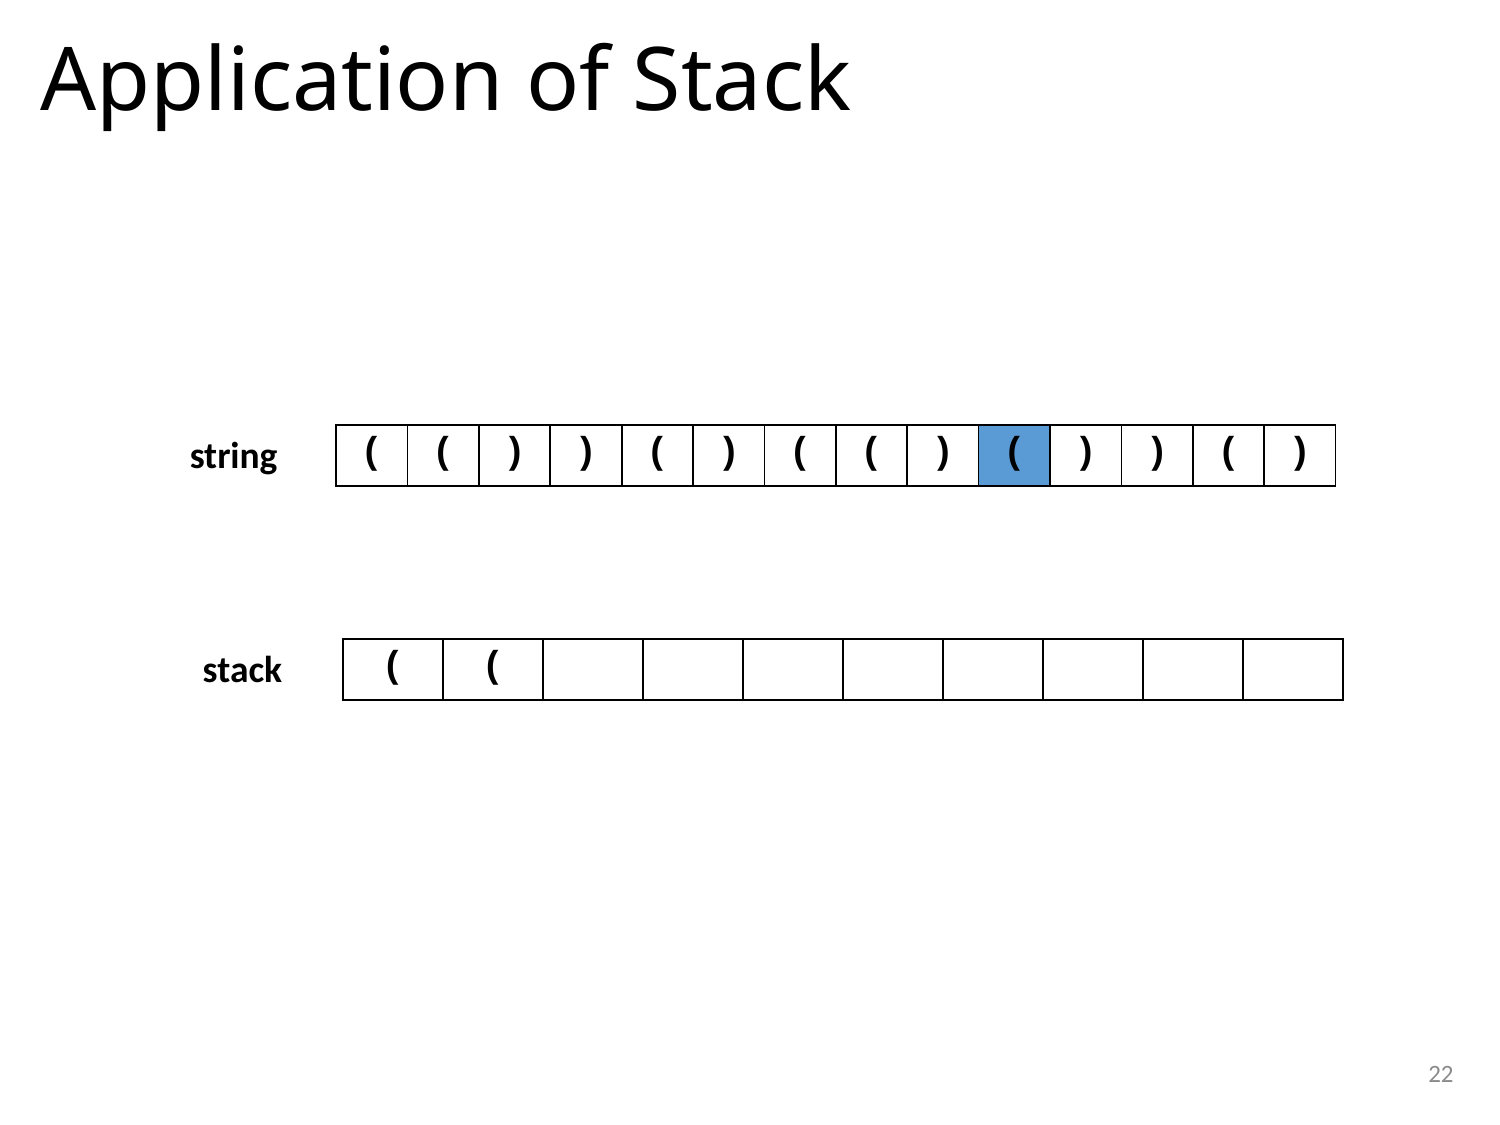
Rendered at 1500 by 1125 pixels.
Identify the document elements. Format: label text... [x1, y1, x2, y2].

table_header [644, 640, 742, 699]
table_header ) [1051, 426, 1121, 485]
slide_number 22 [1131, 1042, 1469, 1103]
table_header [744, 640, 842, 699]
table_header [944, 640, 1042, 699]
table_header ( [837, 426, 906, 485]
table_header ( [979, 426, 1049, 485]
table_header [1144, 640, 1242, 699]
table_header ) [694, 426, 764, 485]
table_header ) [551, 426, 621, 485]
table_header ( [337, 426, 407, 485]
table_header ( [623, 426, 692, 485]
text_box string [174, 423, 315, 484]
title Application of Stack [25, 26, 1469, 138]
table_header ( [1194, 426, 1263, 485]
table_header [1244, 640, 1342, 699]
table_header ) [1122, 426, 1192, 485]
table_header ( [444, 640, 542, 699]
table_header ( [408, 426, 478, 485]
table_header [1044, 640, 1142, 699]
table_header ) [1265, 426, 1335, 485]
table_header ) [480, 426, 549, 485]
table_header [844, 640, 942, 699]
table_header ( [344, 640, 442, 699]
table_header ) [908, 426, 978, 485]
text_box stack [187, 637, 322, 698]
table_header ( [765, 426, 835, 485]
table_header [544, 640, 642, 699]
